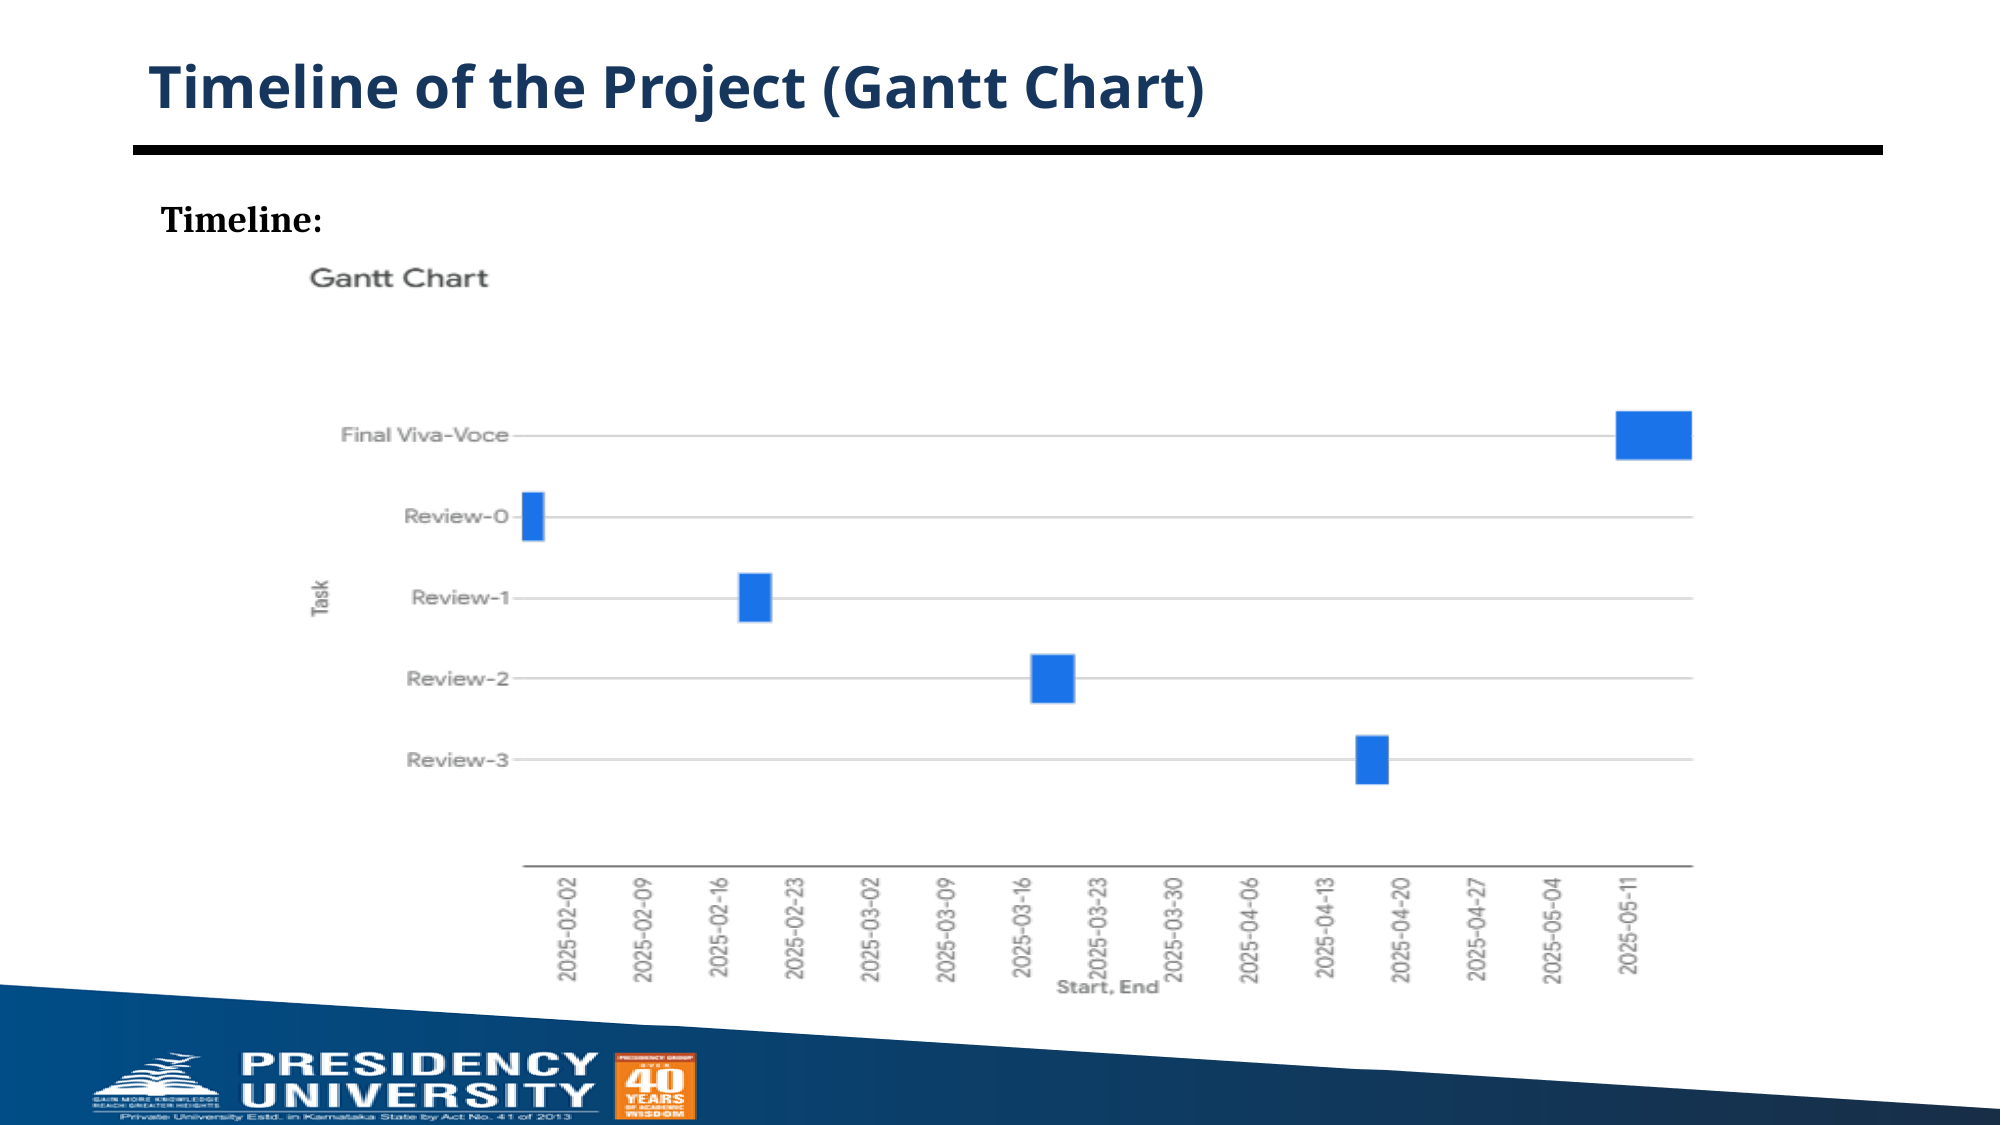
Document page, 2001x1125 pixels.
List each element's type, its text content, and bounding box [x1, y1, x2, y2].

list Timeline: [133, 187, 1884, 1000]
picture [0, 240, 2000, 1125]
title Timeline of the Project (Gantt Chart) [133, 45, 1884, 125]
